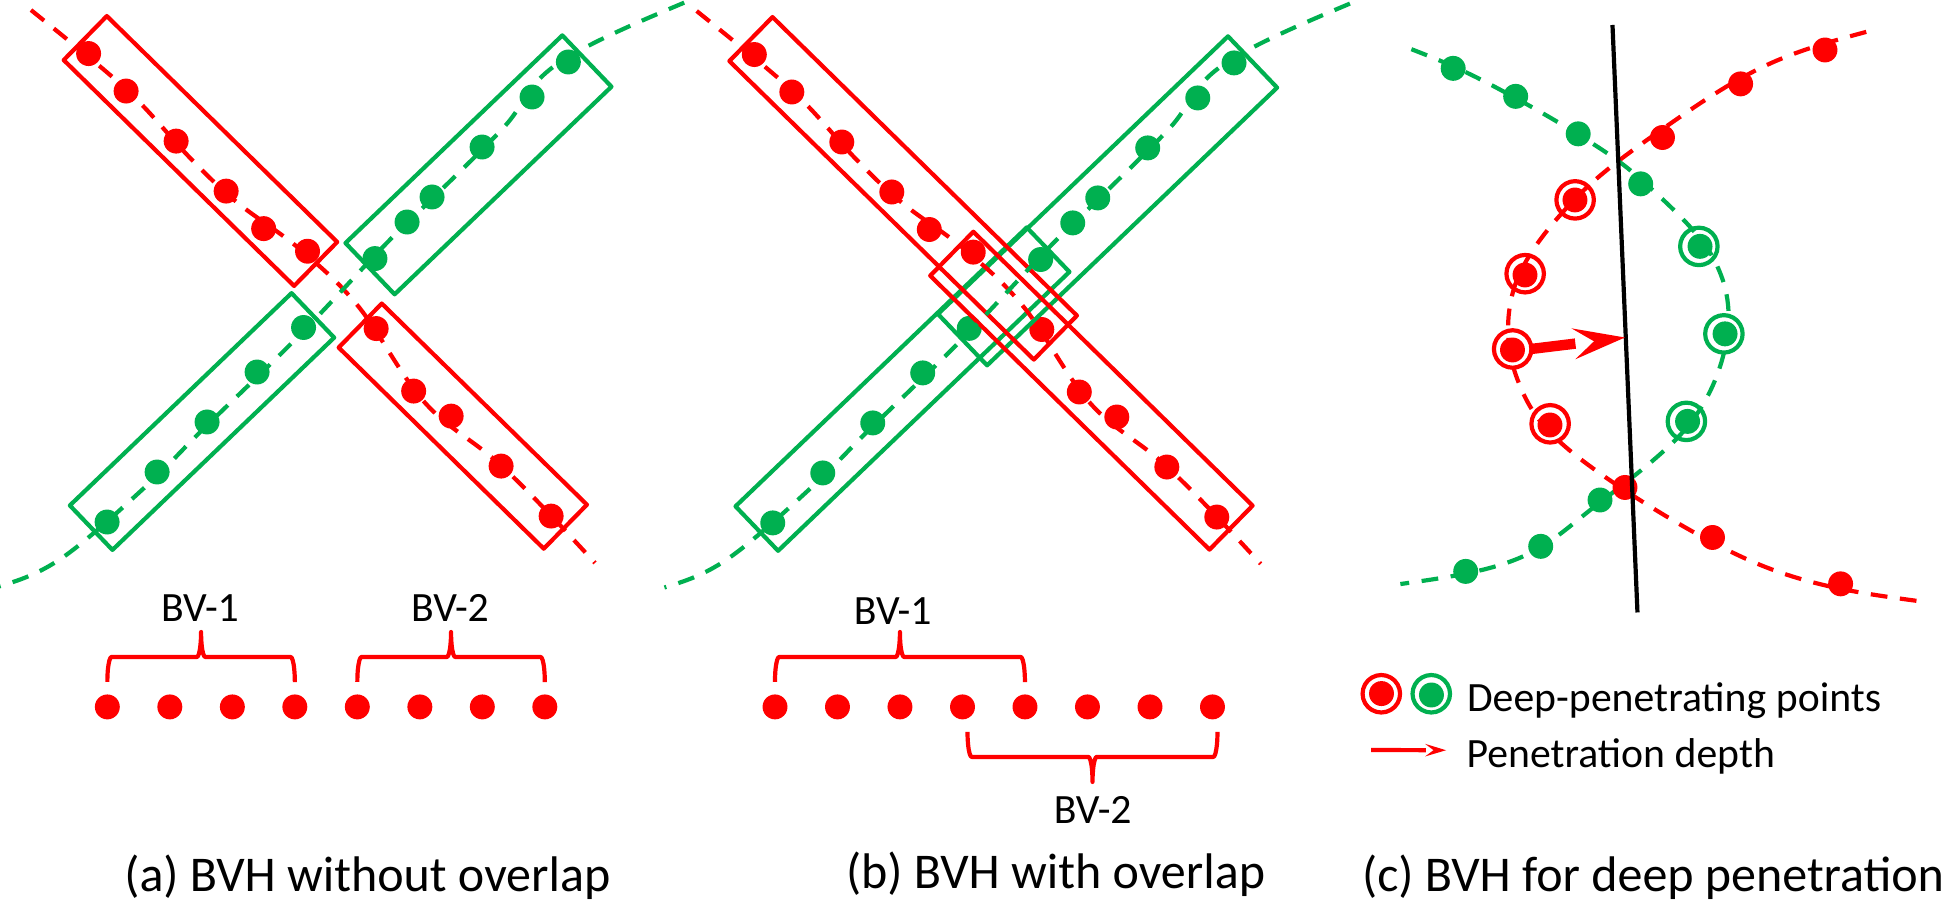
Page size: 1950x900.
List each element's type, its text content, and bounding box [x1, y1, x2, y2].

text_box [1529, 402, 1571, 445]
text_box Deep-penetrating points [1452, 662, 1897, 728]
text_box [928, 256, 994, 322]
text_box [774, 640, 1026, 683]
text_box (a) BVH without overlap [109, 834, 626, 900]
text_box [92, 692, 122, 722]
text_box [1197, 692, 1228, 722]
text_box Penetration depth [1451, 718, 1791, 783]
text_box BV-1 [146, 571, 255, 637]
text_box [1665, 400, 1708, 443]
text_box [1135, 692, 1165, 722]
text_box [1697, 522, 1728, 553]
text_box [1726, 69, 1756, 99]
text_box [1360, 672, 1403, 715]
text_box (b) BVH with overlap [831, 831, 1281, 900]
text_box [742, 14, 1030, 274]
text_box BV-1 [838, 575, 947, 640]
text_box [336, 328, 563, 551]
text_box [0, 1, 685, 587]
text_box [30, 9, 343, 303]
text_box [696, 10, 1008, 304]
text_box [1036, 75, 1280, 297]
text_box [727, 51, 945, 266]
text_box [978, 306, 1229, 552]
text_box [1451, 556, 1481, 586]
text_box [1531, 337, 1626, 350]
text_box [822, 692, 853, 722]
text_box [1013, 280, 1255, 531]
text_box [1400, 340, 1629, 585]
text_box [1810, 35, 1840, 65]
text_box [760, 692, 790, 722]
text_box [405, 692, 435, 722]
text_box [106, 637, 296, 683]
text_box [1647, 122, 1678, 153]
text_box [1526, 531, 1556, 561]
text_box [67, 291, 316, 518]
text_box [155, 692, 185, 722]
text_box [966, 731, 1219, 774]
text_box [530, 692, 560, 722]
text_box BV-2 [396, 571, 505, 637]
text_box [760, 342, 980, 553]
text_box [467, 692, 497, 722]
text_box (c) BVH for deep penetration [1347, 834, 1950, 900]
text_box [935, 299, 974, 337]
text_box [1027, 272, 1080, 324]
text_box [1072, 692, 1103, 722]
text_box [1621, 31, 1892, 304]
text_box [733, 299, 957, 519]
text_box [331, 291, 596, 563]
text_box [1636, 340, 1920, 602]
text_box [76, 13, 340, 264]
text_box [885, 692, 915, 722]
text_box [1563, 119, 1593, 149]
text_box [370, 73, 614, 297]
text_box [1634, 476, 1640, 499]
text_box [61, 50, 304, 289]
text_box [1330, 305, 1919, 332]
text_box [1438, 53, 1468, 83]
text_box [961, 326, 1004, 368]
text_box [94, 317, 337, 553]
text_box [959, 229, 1021, 288]
text_box [1626, 169, 1656, 199]
text_box [1501, 81, 1531, 111]
text_box [1010, 692, 1040, 722]
text_box [1678, 225, 1720, 268]
text_box [1504, 252, 1547, 295]
text_box [1491, 340, 1532, 370]
text_box [343, 33, 580, 265]
text_box [1621, 162, 1729, 304]
text_box [356, 637, 546, 683]
text_box [1704, 340, 1744, 355]
text_box [367, 301, 590, 530]
text_box [1826, 569, 1856, 599]
text_box [1629, 340, 1724, 476]
text_box [947, 692, 978, 722]
text_box [1410, 672, 1452, 715]
text_box [1585, 485, 1615, 515]
text_box BV-2 [1038, 774, 1147, 840]
text_box [217, 692, 247, 722]
text_box [1008, 34, 1245, 265]
text_box [1610, 472, 1630, 503]
text_box [1554, 179, 1596, 221]
text_box [280, 692, 310, 722]
text_box [342, 692, 372, 722]
text_box [1406, 48, 1622, 304]
text_box [997, 292, 1261, 564]
text_box [664, 2, 1351, 588]
